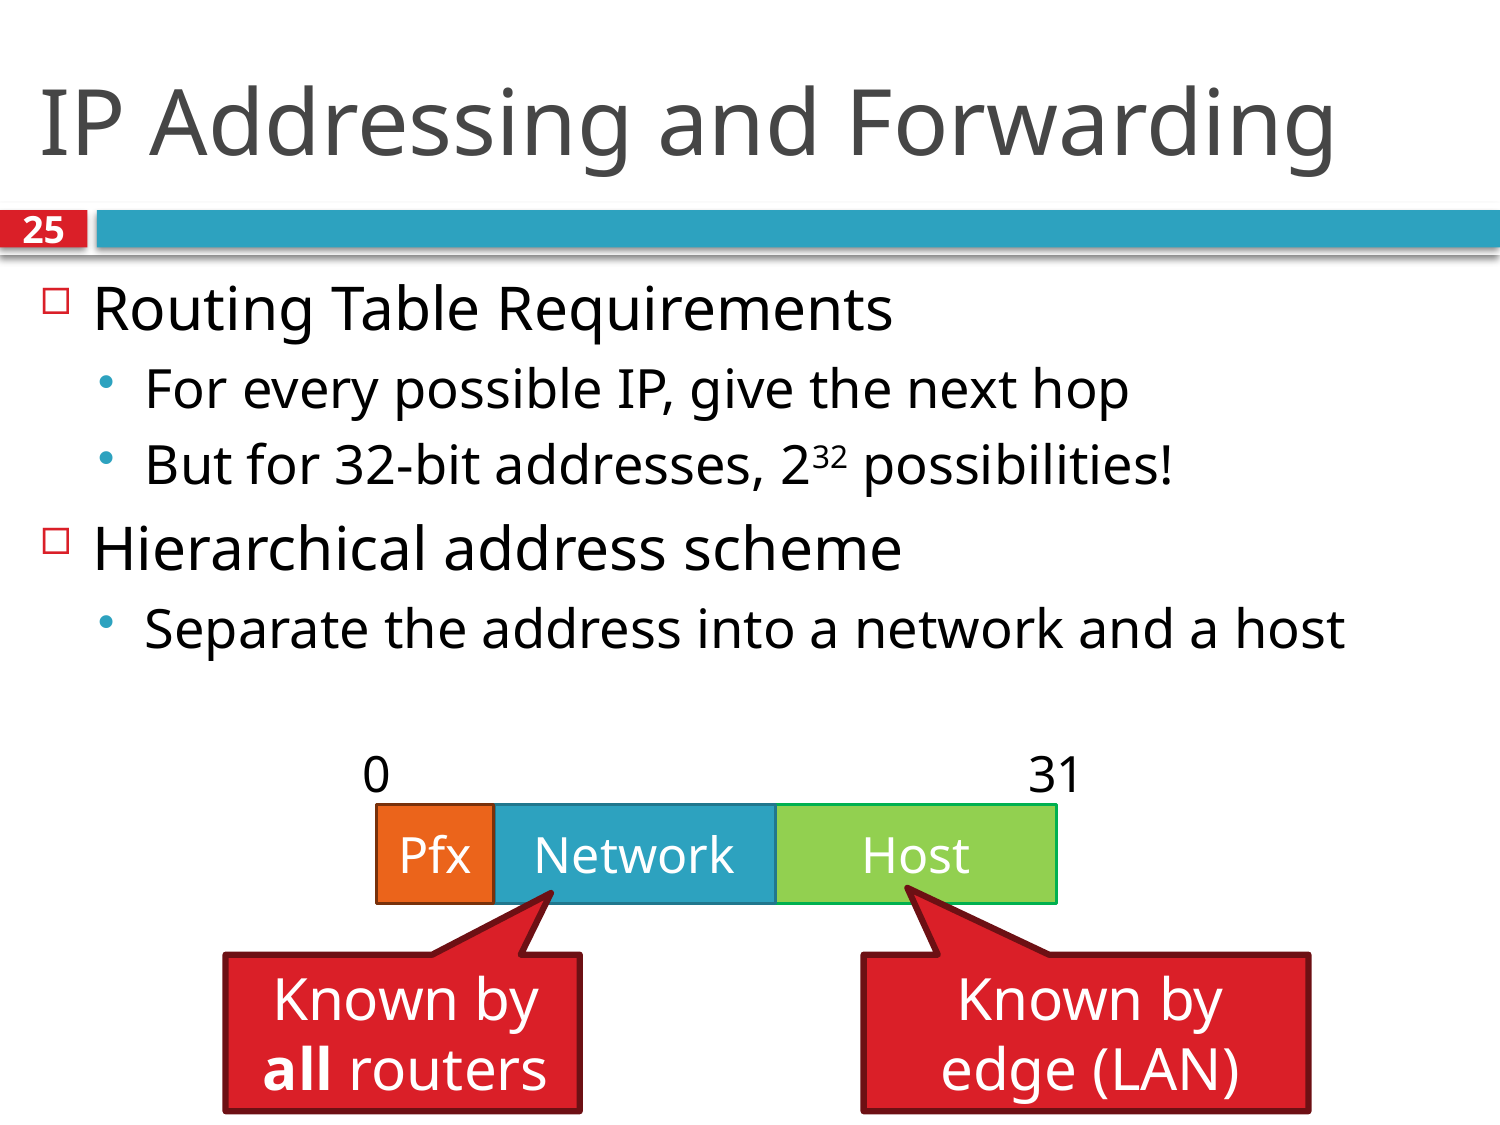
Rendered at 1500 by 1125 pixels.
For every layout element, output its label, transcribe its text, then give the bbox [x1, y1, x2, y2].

list Routing Table Requirements For every possible IP, give the next hop But for 32-bit addresses, 232 possibilities! Hierarchical address scheme Separate the address into a network and a host [24, 262, 1475, 762]
title IP Addressing and Forwarding [24, 37, 1475, 200]
text_box Pfx [375, 803, 495, 905]
text_box Host [777, 803, 1058, 905]
text_box 0 [326, 721, 427, 823]
text_box 31 [1006, 721, 1107, 823]
slide_number 25 [0, 206, 88, 257]
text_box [225, 954, 584, 1112]
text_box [863, 954, 1313, 1125]
text_box Network [495, 803, 777, 905]
